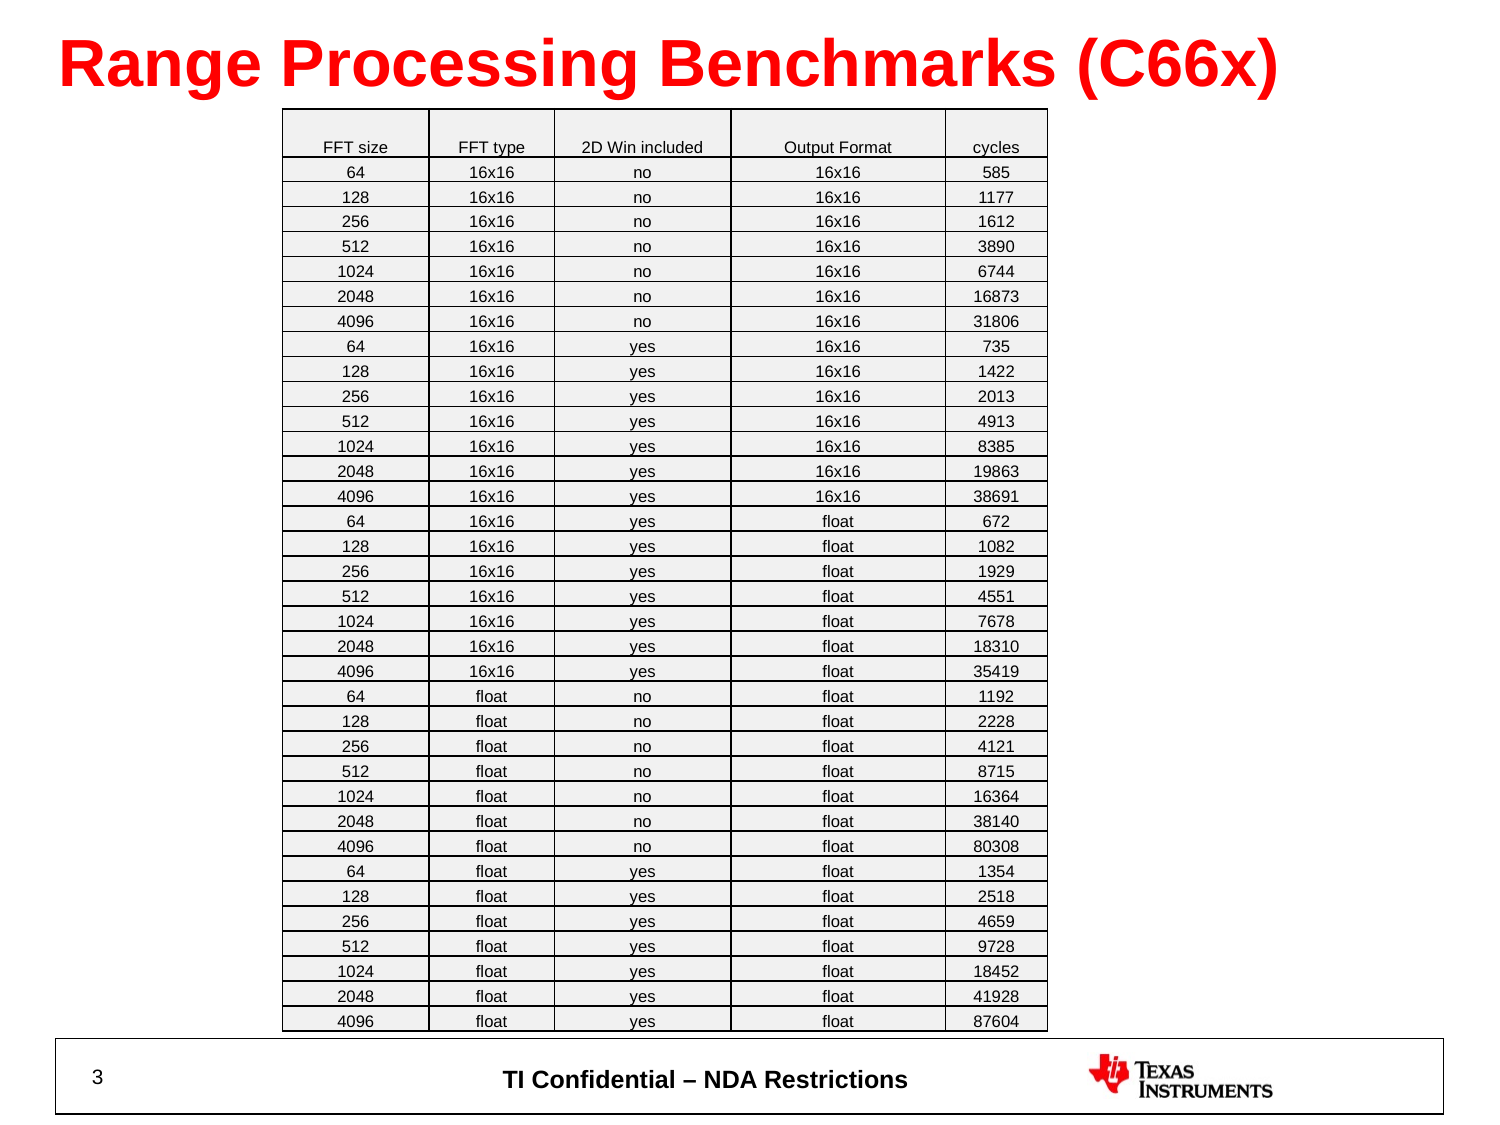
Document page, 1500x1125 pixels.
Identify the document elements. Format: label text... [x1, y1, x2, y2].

table_cell float [732, 682, 945, 705]
table_cell 1024 [283, 432, 428, 455]
table_cell 2228 [946, 707, 1047, 730]
table_cell 16x16 [430, 582, 554, 605]
table_cell no [555, 232, 730, 256]
table_cell 4096 [283, 657, 428, 680]
table_cell 256 [283, 557, 428, 580]
table_cell 1177 [946, 182, 1047, 206]
table_cell yes [555, 657, 730, 680]
table_cell float [732, 907, 945, 930]
table_cell 16x16 [430, 282, 554, 306]
table_cell 512 [283, 582, 428, 605]
table_cell no [555, 682, 730, 705]
table_cell 735 [946, 332, 1047, 356]
table_cell no [555, 257, 730, 281]
table_cell 2013 [946, 382, 1047, 406]
table_cell 7678 [946, 607, 1047, 630]
table_cell 16x16 [430, 432, 554, 455]
table_cell 128 [283, 882, 428, 905]
table_cell 4551 [946, 582, 1047, 605]
table_cell 16x16 [430, 657, 554, 680]
table_cell 512 [283, 757, 428, 780]
table_cell 64 [283, 857, 428, 880]
table_cell no [555, 207, 730, 231]
title Range Processing Benchmarks (C66x) [43, 31, 1431, 102]
table_cell 16x16 [732, 332, 945, 356]
table_cell 16x16 [430, 307, 554, 331]
table_cell 38691 [946, 482, 1047, 505]
table_cell 1082 [946, 532, 1047, 555]
table_cell 87604 [946, 1007, 1047, 1030]
table_cell 16x16 [732, 482, 945, 505]
table_cell yes [555, 632, 730, 655]
table_cell 16x16 [732, 182, 945, 206]
table_cell 2048 [283, 982, 428, 1005]
table_cell yes [555, 382, 730, 406]
table_cell 31806 [946, 307, 1047, 331]
table_cell float [430, 757, 554, 780]
table_cell no [555, 782, 730, 805]
table_cell 16x16 [430, 332, 554, 356]
table_cell 1024 [283, 607, 428, 630]
table_cell 64 [283, 158, 428, 181]
table_cell 128 [283, 707, 428, 730]
table_cell 41928 [946, 982, 1047, 1005]
table_cell yes [555, 907, 730, 930]
table_cell float [430, 807, 554, 830]
table_cell 16x16 [430, 532, 554, 555]
table_cell 16x16 [732, 382, 945, 406]
table_cell 2048 [283, 807, 428, 830]
table_cell float [430, 707, 554, 730]
table_cell 4096 [283, 307, 428, 331]
table_cell 4096 [283, 832, 428, 855]
table_cell yes [555, 407, 730, 431]
table_cell 16x16 [732, 432, 945, 455]
table_cell float [732, 957, 945, 980]
table_cell 19863 [946, 457, 1047, 480]
table_cell no [555, 807, 730, 830]
table_header cycles [946, 110, 1047, 156]
table_cell 8385 [946, 432, 1047, 455]
table_cell float [430, 882, 554, 905]
table_cell yes [555, 932, 730, 955]
table_cell 16x16 [430, 158, 554, 181]
table_cell float [732, 757, 945, 780]
table_cell 4121 [946, 732, 1047, 755]
table_cell 128 [283, 357, 428, 381]
table_cell 16x16 [430, 382, 554, 406]
table_header 2D Win included [555, 110, 730, 156]
table_cell no [555, 832, 730, 855]
table_cell yes [555, 982, 730, 1005]
table_cell float [732, 982, 945, 1005]
table_cell 16x16 [430, 607, 554, 630]
table_cell 6744 [946, 257, 1047, 281]
table_cell float [732, 657, 945, 680]
table_cell float [430, 982, 554, 1005]
table_cell no [555, 307, 730, 331]
table_cell yes [555, 357, 730, 381]
table_cell 16x16 [732, 307, 945, 331]
table_cell float [430, 682, 554, 705]
table_cell 512 [283, 232, 428, 256]
table_cell 1612 [946, 207, 1047, 231]
table_cell yes [555, 557, 730, 580]
table_cell 1192 [946, 682, 1047, 705]
table_cell 16x16 [430, 632, 554, 655]
table_cell 16x16 [430, 407, 554, 431]
table_cell 16x16 [732, 158, 945, 181]
table_header Output Format [732, 110, 945, 156]
table_cell yes [555, 457, 730, 480]
table_cell 16x16 [430, 207, 554, 231]
table_header FFT type [430, 110, 554, 156]
table_cell yes [555, 957, 730, 980]
table_cell float [732, 532, 945, 555]
table_cell float [430, 782, 554, 805]
table_cell 16x16 [430, 557, 554, 580]
table_cell 18452 [946, 957, 1047, 980]
table_cell 18310 [946, 632, 1047, 655]
table_cell 16x16 [430, 507, 554, 530]
table_cell float [732, 782, 945, 805]
table_cell 1422 [946, 357, 1047, 381]
picture [1087, 1052, 1274, 1099]
table_cell 64 [283, 507, 428, 530]
table_cell 16x16 [732, 282, 945, 306]
table_cell 16x16 [430, 457, 554, 480]
table_cell float [430, 907, 554, 930]
table_cell yes [555, 882, 730, 905]
table_cell 256 [283, 207, 428, 231]
table_cell no [555, 707, 730, 730]
table_cell 16x16 [430, 257, 554, 281]
table_cell 8715 [946, 757, 1047, 780]
table_cell no [555, 757, 730, 780]
table_header FFT size [283, 110, 428, 156]
table_cell 16x16 [732, 457, 945, 480]
table_cell 9728 [946, 932, 1047, 955]
table_cell 512 [283, 932, 428, 955]
table_cell 16873 [946, 282, 1047, 306]
table_cell 1354 [946, 857, 1047, 880]
table_cell 38140 [946, 807, 1047, 830]
table_cell float [430, 832, 554, 855]
table_cell 16x16 [732, 257, 945, 281]
table_cell float [732, 582, 945, 605]
table_cell 80308 [946, 832, 1047, 855]
table_cell float [732, 732, 945, 755]
table_cell 4096 [283, 1007, 428, 1030]
table_cell no [555, 182, 730, 206]
table_cell yes [555, 607, 730, 630]
table_cell 16x16 [732, 357, 945, 381]
table_cell float [430, 932, 554, 955]
table_cell float [732, 932, 945, 955]
table_cell 512 [283, 407, 428, 431]
table_cell 1024 [283, 957, 428, 980]
table_cell 64 [283, 682, 428, 705]
table_cell 16x16 [732, 207, 945, 231]
table_cell 1024 [283, 257, 428, 281]
table_cell float [732, 507, 945, 530]
table_cell float [732, 607, 945, 630]
table_cell no [555, 158, 730, 181]
table_cell yes [555, 332, 730, 356]
table_cell 4096 [283, 482, 428, 505]
table_cell float [732, 807, 945, 830]
table_cell yes [555, 432, 730, 455]
table_cell 35419 [946, 657, 1047, 680]
table_cell 16x16 [430, 232, 554, 256]
table_cell 2518 [946, 882, 1047, 905]
table_cell float [430, 957, 554, 980]
table_cell 16x16 [732, 407, 945, 431]
table_cell 3890 [946, 232, 1047, 256]
table_cell 64 [283, 332, 428, 356]
table_cell float [732, 632, 945, 655]
table_cell 4659 [946, 907, 1047, 930]
table_cell no [555, 282, 730, 306]
table_cell float [430, 857, 554, 880]
table_cell float [430, 1007, 554, 1030]
table_cell 2048 [283, 632, 428, 655]
table_cell 1024 [283, 782, 428, 805]
table_cell 672 [946, 507, 1047, 530]
table_cell 2048 [283, 457, 428, 480]
table_cell yes [555, 1007, 730, 1030]
table_cell float [732, 1007, 945, 1030]
table_cell 585 [946, 158, 1047, 181]
table_cell float [732, 707, 945, 730]
table_cell float [732, 832, 945, 855]
table_cell 16x16 [430, 482, 554, 505]
table_cell 128 [283, 532, 428, 555]
table_cell float [732, 882, 945, 905]
table_cell float [732, 857, 945, 880]
table_cell 1929 [946, 557, 1047, 580]
table_cell 256 [283, 382, 428, 406]
table_cell float [732, 557, 945, 580]
table_cell 128 [283, 182, 428, 206]
table_cell 2048 [283, 282, 428, 306]
table_cell yes [555, 482, 730, 505]
table_cell yes [555, 857, 730, 880]
table_cell 16x16 [430, 357, 554, 381]
table_cell 16364 [946, 782, 1047, 805]
table_cell float [430, 732, 554, 755]
table_cell yes [555, 532, 730, 555]
table_cell yes [555, 507, 730, 530]
table_cell 256 [283, 907, 428, 930]
table_cell no [555, 732, 730, 755]
table_cell 16x16 [732, 232, 945, 256]
table_cell 256 [283, 732, 428, 755]
table_cell 16x16 [430, 182, 554, 206]
table_cell yes [555, 582, 730, 605]
table_cell 4913 [946, 407, 1047, 431]
